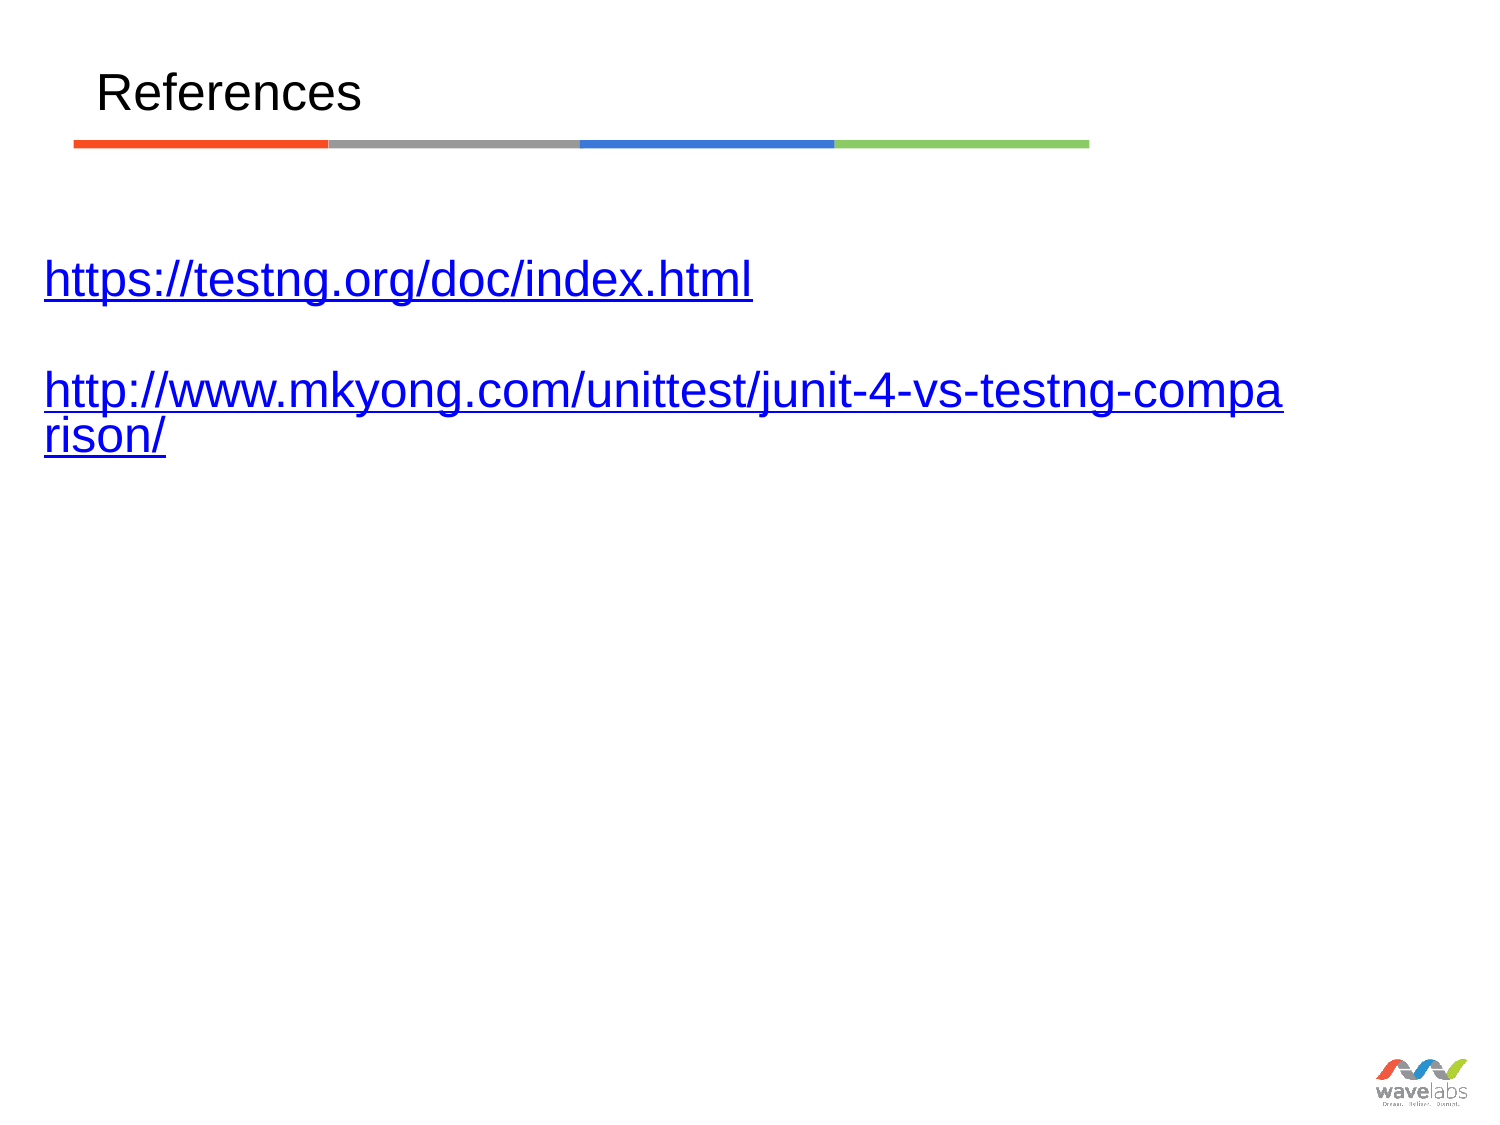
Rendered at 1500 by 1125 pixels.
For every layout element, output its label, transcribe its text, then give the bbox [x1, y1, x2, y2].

picture [1369, 1054, 1474, 1112]
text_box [73, 139, 1090, 149]
text_box References [88, 56, 916, 131]
text_box https://testng.org/doc/index.html http://www.mkyong.com/unittest/junit-4-vs-testng-comparison/ [36, 244, 1306, 808]
